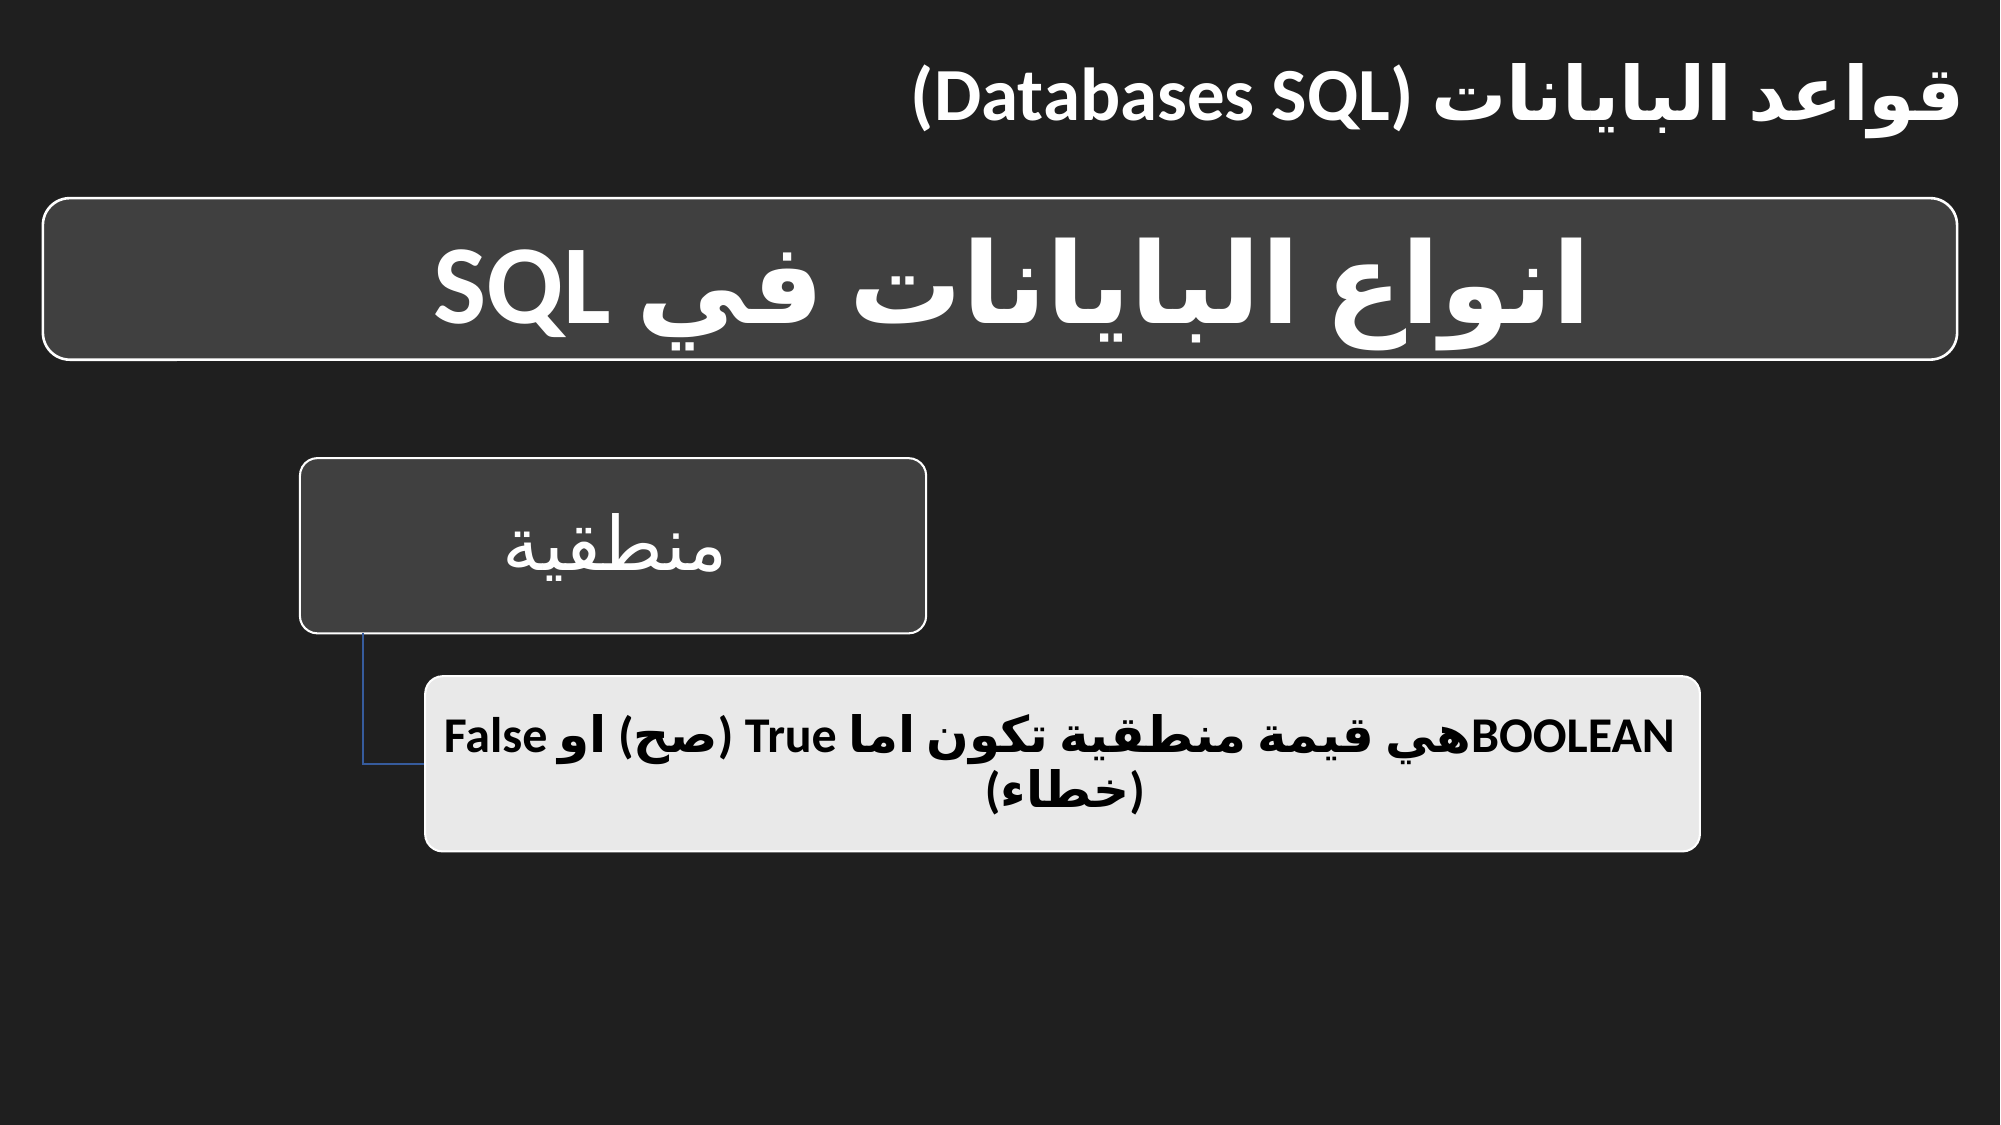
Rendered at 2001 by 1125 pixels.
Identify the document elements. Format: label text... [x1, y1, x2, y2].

text_box انواع البايانات في SQL [41, 196, 1959, 362]
title قواعد البايانات (Databases SQL) [367, 15, 1981, 177]
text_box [42, 381, 1958, 1125]
